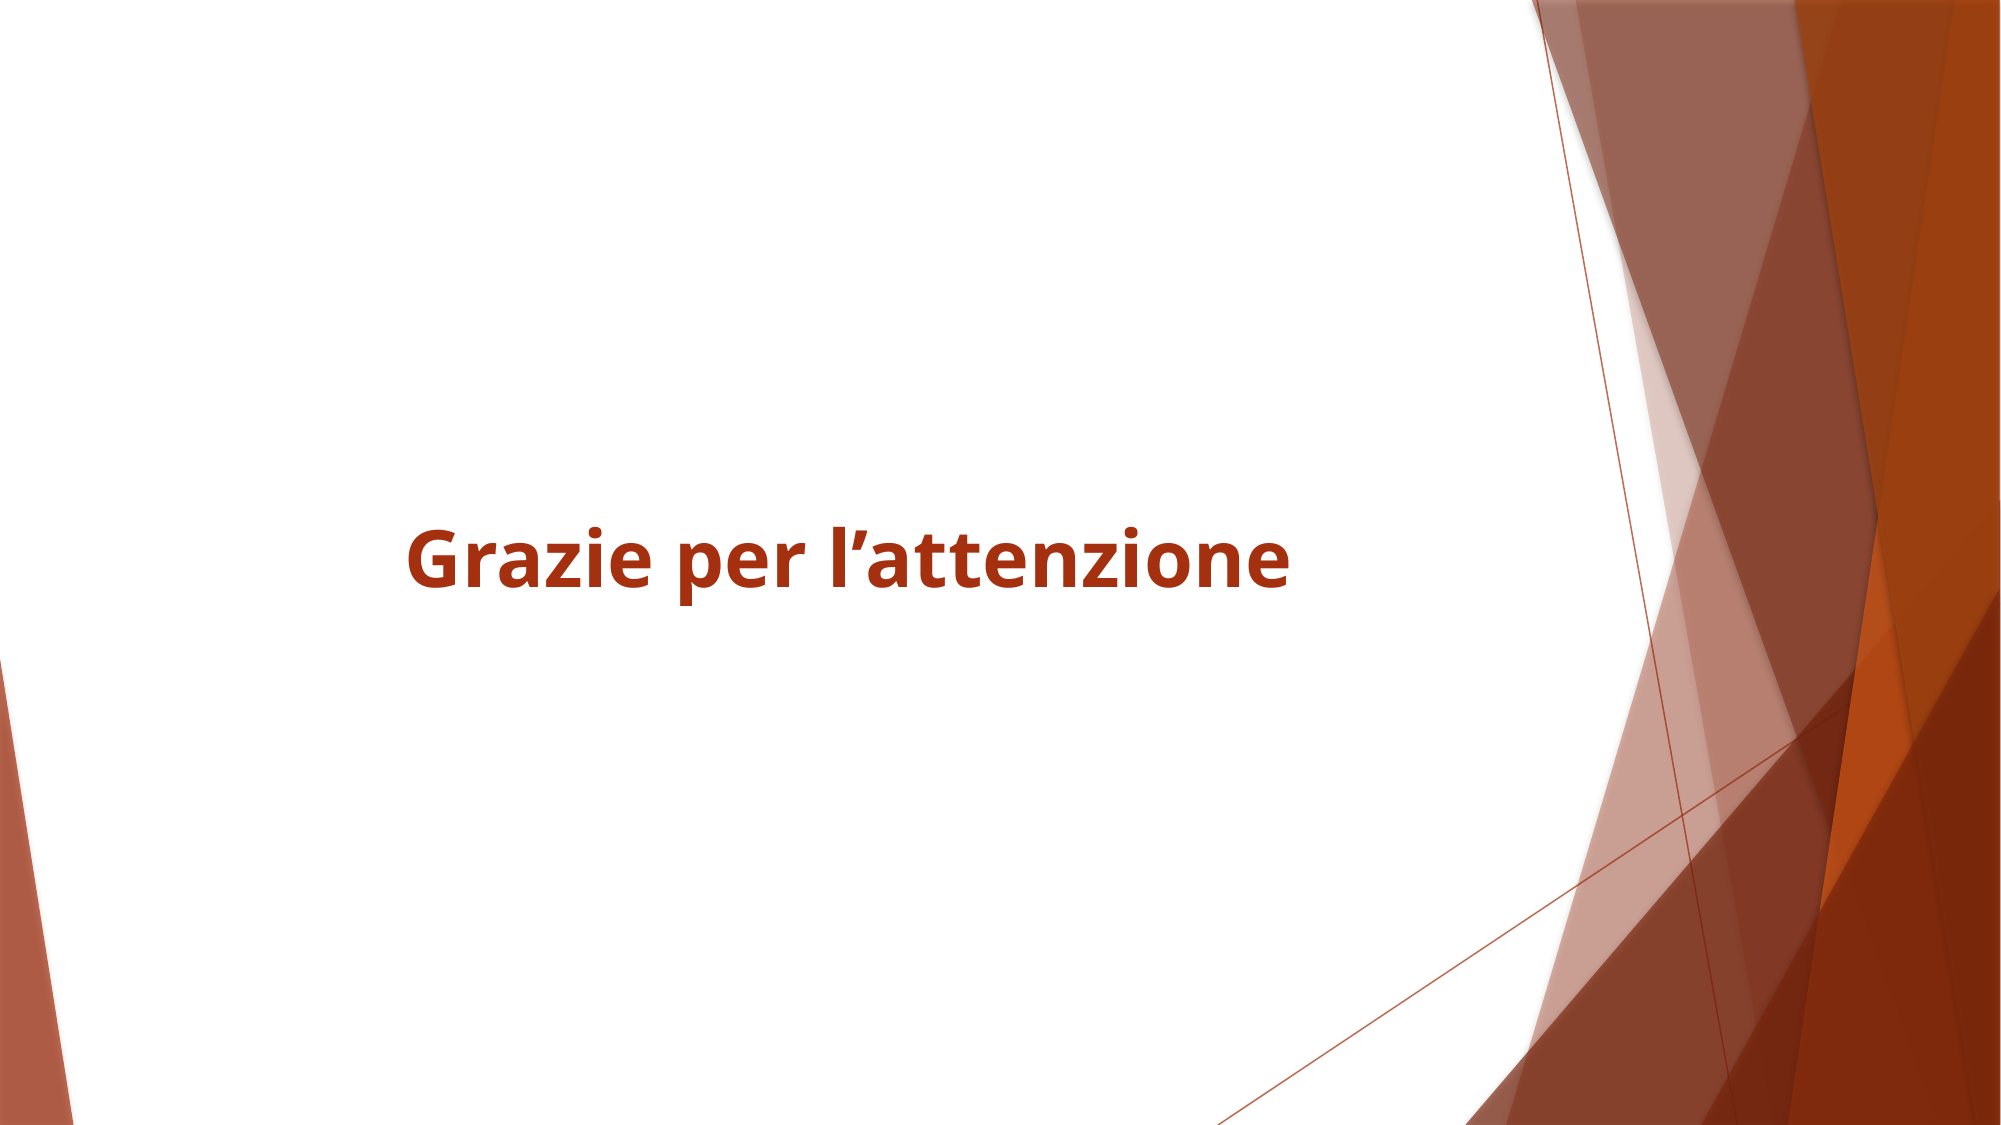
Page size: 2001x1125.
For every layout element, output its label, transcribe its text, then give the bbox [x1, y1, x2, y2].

title Grazie per l’attenzione [0, 500, 2000, 625]
